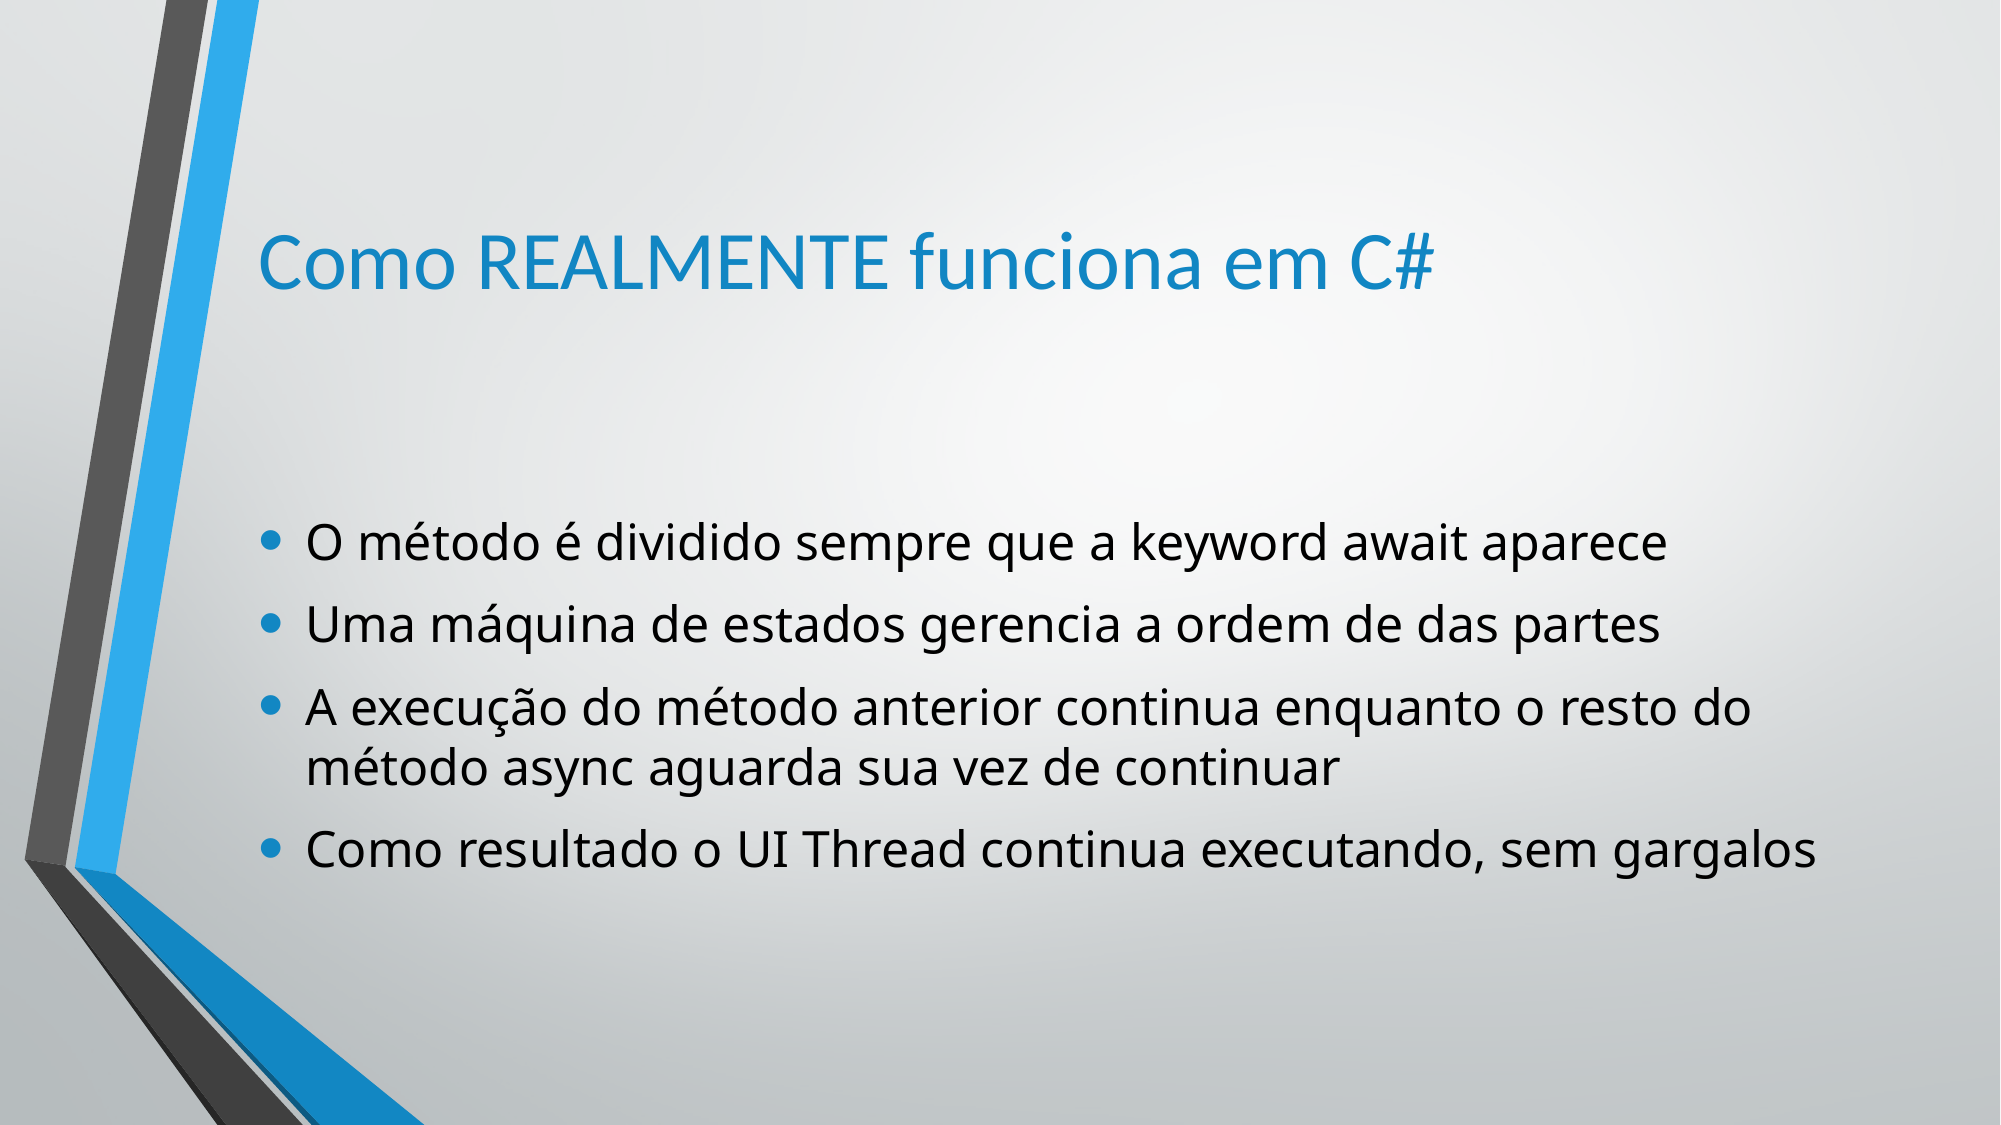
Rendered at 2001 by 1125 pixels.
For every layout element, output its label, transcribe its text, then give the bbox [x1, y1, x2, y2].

title Como REALMENTE funciona em C# [243, 112, 1887, 400]
list O método é dividido sempre que a keyword await aparece Uma máquina de estados gerencia a ordem de das partes A execução do método anterior continua enquanto o resto do método async aguarda sua vez de continuar Como resultado o UI Thread continua executando, sem gargalos [243, 437, 1887, 950]
